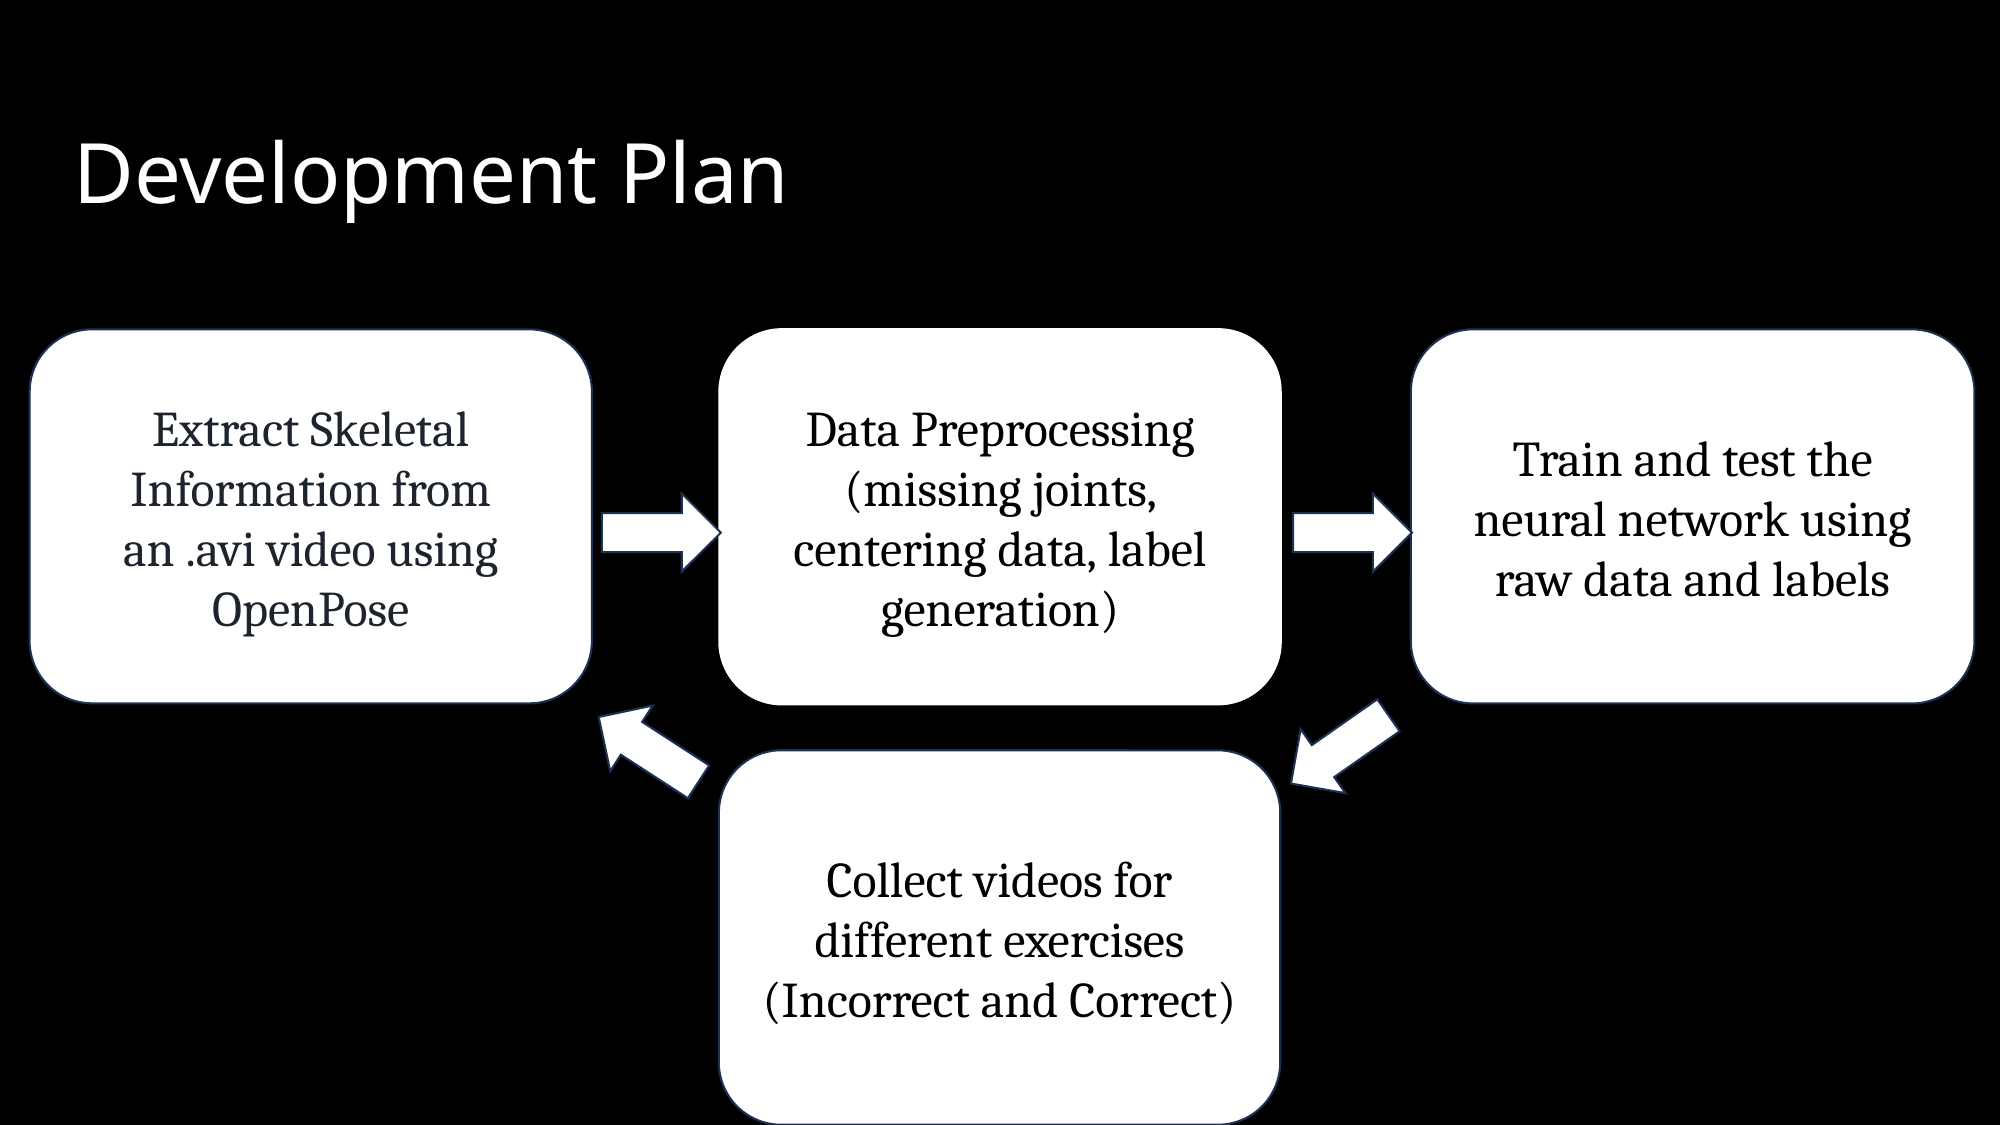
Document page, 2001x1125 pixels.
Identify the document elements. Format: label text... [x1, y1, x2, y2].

text_box Extract Skeletal Information from an .avi video using OpenPose [28, 328, 593, 705]
text_box Collect videos for different exercises (Incorrect and Correct) [717, 749, 1282, 1125]
text_box Data Preprocessing (missing joints, centering data, label generation) [718, 328, 1282, 706]
text_box [1289, 697, 1402, 795]
text_box [600, 490, 723, 575]
text_box [597, 704, 711, 800]
text_box [1291, 490, 1414, 575]
text_box Train and test the neural network using raw data and labels [1409, 328, 1976, 705]
title Development Plan [58, 58, 1684, 282]
